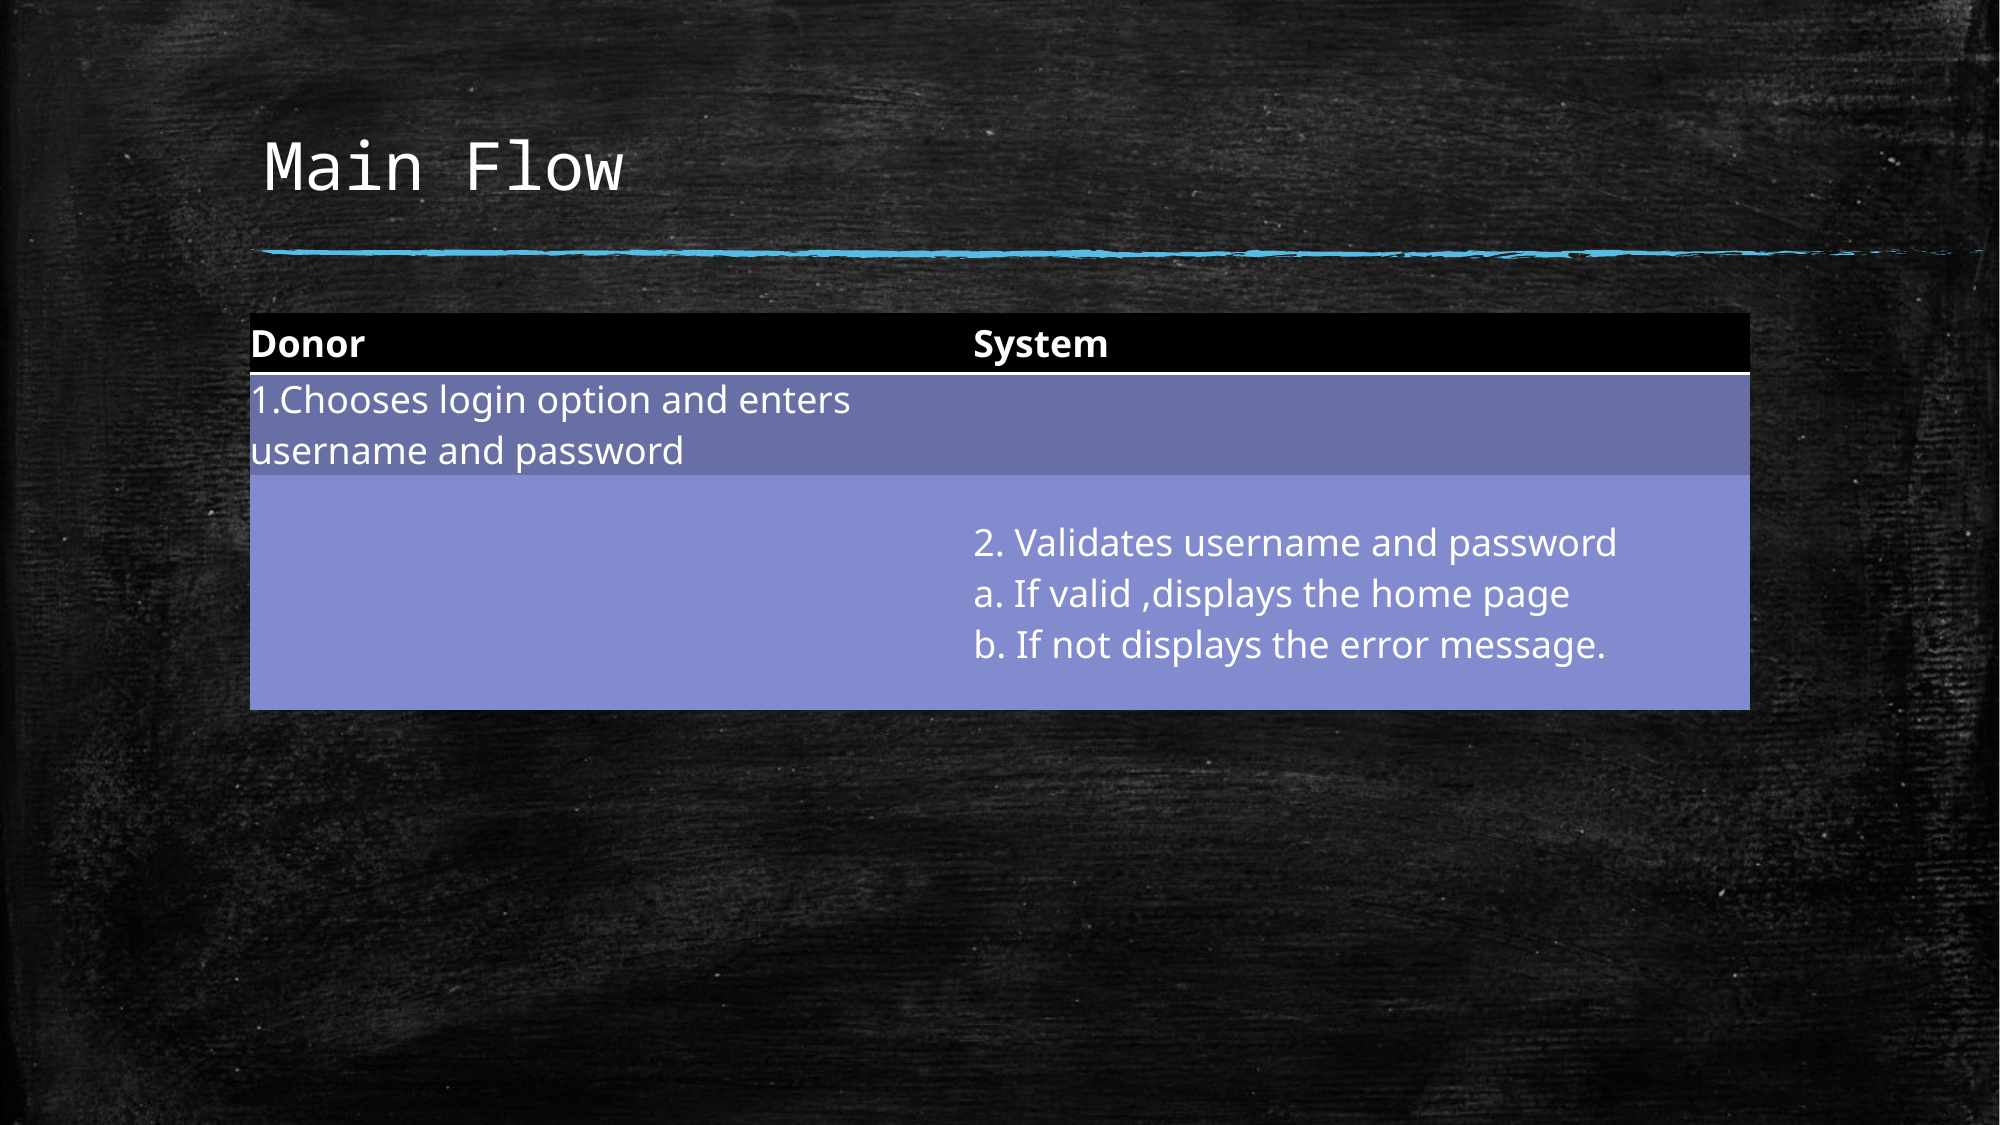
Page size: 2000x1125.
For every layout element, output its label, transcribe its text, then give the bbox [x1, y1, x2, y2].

table_cell [250, 475, 973, 710]
table_cell [973, 375, 1750, 475]
table_header System [973, 313, 1750, 372]
table_cell 2. Validates username and password a. If valid ,displays the home page b. If not displays the error message. [973, 475, 1750, 710]
title Main Flow [249, 45, 1750, 213]
table_header Donor [250, 313, 973, 372]
table_cell 1.Chooses login option and enters username and password [250, 375, 973, 475]
